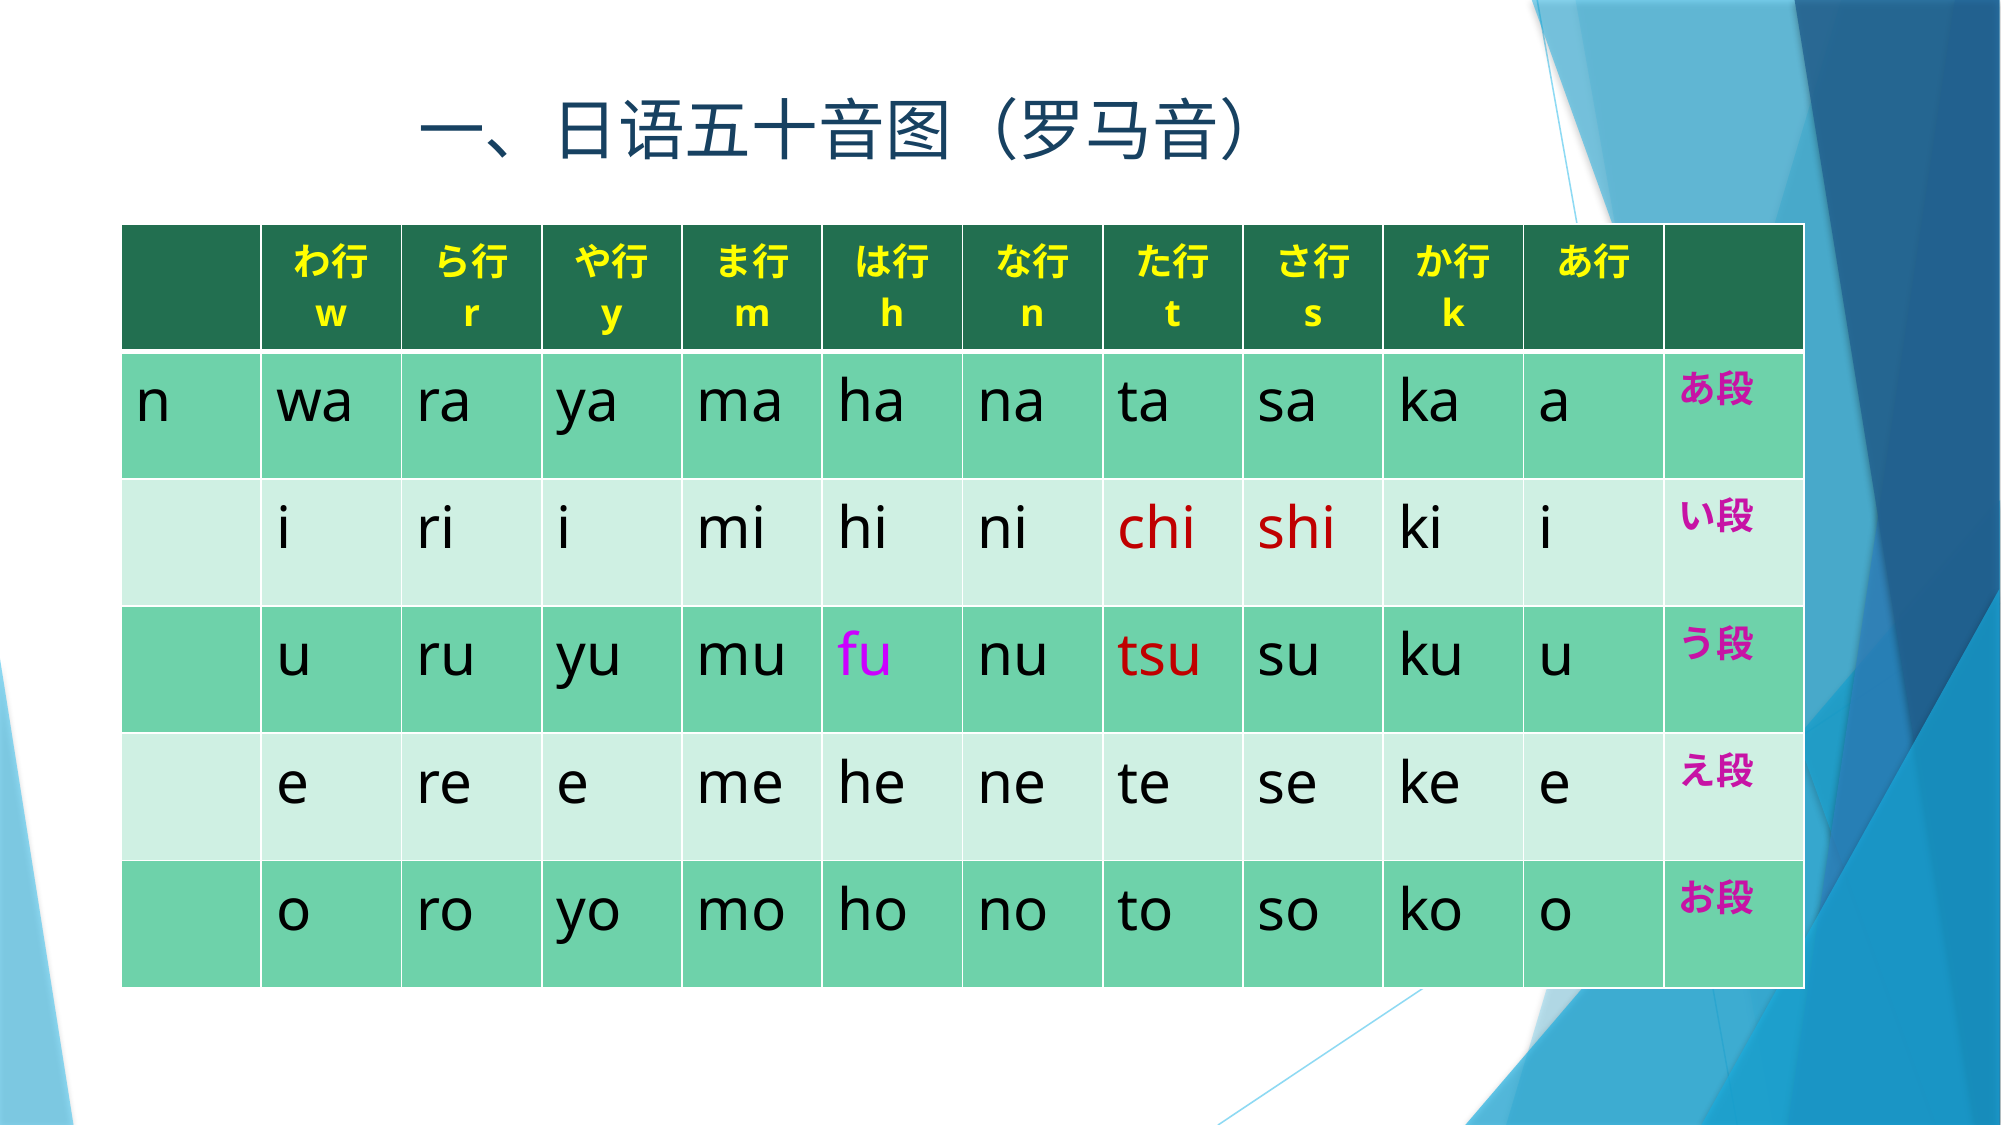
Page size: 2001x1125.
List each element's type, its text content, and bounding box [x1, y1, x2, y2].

table_cell ho [823, 861, 962, 987]
table_cell う段 [1665, 607, 1803, 732]
table_cell ta [1104, 354, 1242, 478]
table_cell hi [823, 480, 962, 605]
table_cell え段 [1665, 734, 1803, 860]
table_cell u [1524, 607, 1663, 732]
table_cell tsu [1104, 607, 1242, 732]
table_cell sa [1244, 354, 1382, 478]
table_cell ha [823, 354, 962, 478]
table_cell [122, 734, 260, 860]
table_cell o [1524, 861, 1663, 987]
table_cell me [683, 734, 821, 860]
table_cell su [1244, 607, 1382, 732]
table_cell u [262, 607, 401, 732]
table_cell wa [262, 354, 401, 478]
table_cell te [1104, 734, 1242, 860]
table_cell お段 [1665, 861, 1803, 987]
table_cell shi [1244, 480, 1382, 605]
table_cell あ段 [1665, 354, 1803, 478]
table_cell se [1244, 734, 1382, 860]
table_cell [122, 861, 260, 987]
table_header [122, 225, 260, 349]
table_cell fu [823, 607, 962, 732]
table_cell yu [543, 607, 681, 732]
table_header わ行 w [262, 225, 401, 349]
table_cell e [543, 734, 681, 860]
table_header や行 y [543, 225, 681, 349]
table_header は行 h [823, 225, 962, 349]
table_cell e [262, 734, 401, 860]
table_cell ya [543, 354, 681, 478]
table_header ま行 m [683, 225, 821, 349]
table_cell mu [683, 607, 821, 732]
table_cell ki [1384, 480, 1523, 605]
table_cell ra [402, 354, 541, 478]
table_cell to [1104, 861, 1242, 987]
table_cell ni [963, 480, 1102, 605]
table_cell i [262, 480, 401, 605]
table_header た行 t [1104, 225, 1242, 349]
table_cell ru [402, 607, 541, 732]
table_cell ko [1384, 861, 1523, 987]
table_header な行 n [963, 225, 1102, 349]
table_cell [122, 480, 260, 605]
table_cell re [402, 734, 541, 860]
table_cell na [963, 354, 1102, 478]
table_cell ma [683, 354, 821, 478]
table_cell nu [963, 607, 1102, 732]
table_cell o [262, 861, 401, 987]
table_cell n [122, 354, 260, 478]
table_cell he [823, 734, 962, 860]
table_cell mi [683, 480, 821, 605]
table_cell yo [543, 861, 681, 987]
text_box 一、日语五十音图（罗马音） [117, 80, 1586, 175]
table_cell i [543, 480, 681, 605]
table_cell i [1524, 480, 1663, 605]
table_cell chi [1104, 480, 1242, 605]
table_cell い段 [1665, 480, 1803, 605]
table_cell e [1524, 734, 1663, 860]
table_cell ka [1384, 354, 1523, 478]
table_header ら行 r [402, 225, 541, 349]
table_header か行 k [1384, 225, 1523, 349]
table_cell no [963, 861, 1102, 987]
table_cell ro [402, 861, 541, 987]
table_cell [122, 607, 260, 732]
table_cell ri [402, 480, 541, 605]
table_cell ke [1384, 734, 1523, 860]
table_cell a [1524, 354, 1663, 478]
table_header [1665, 225, 1803, 349]
table_cell ne [963, 734, 1102, 860]
table_cell so [1244, 861, 1382, 987]
table_cell mo [683, 861, 821, 987]
table_header さ行 s [1244, 225, 1382, 349]
table_cell ku [1384, 607, 1523, 732]
table_header あ行 [1524, 225, 1663, 349]
